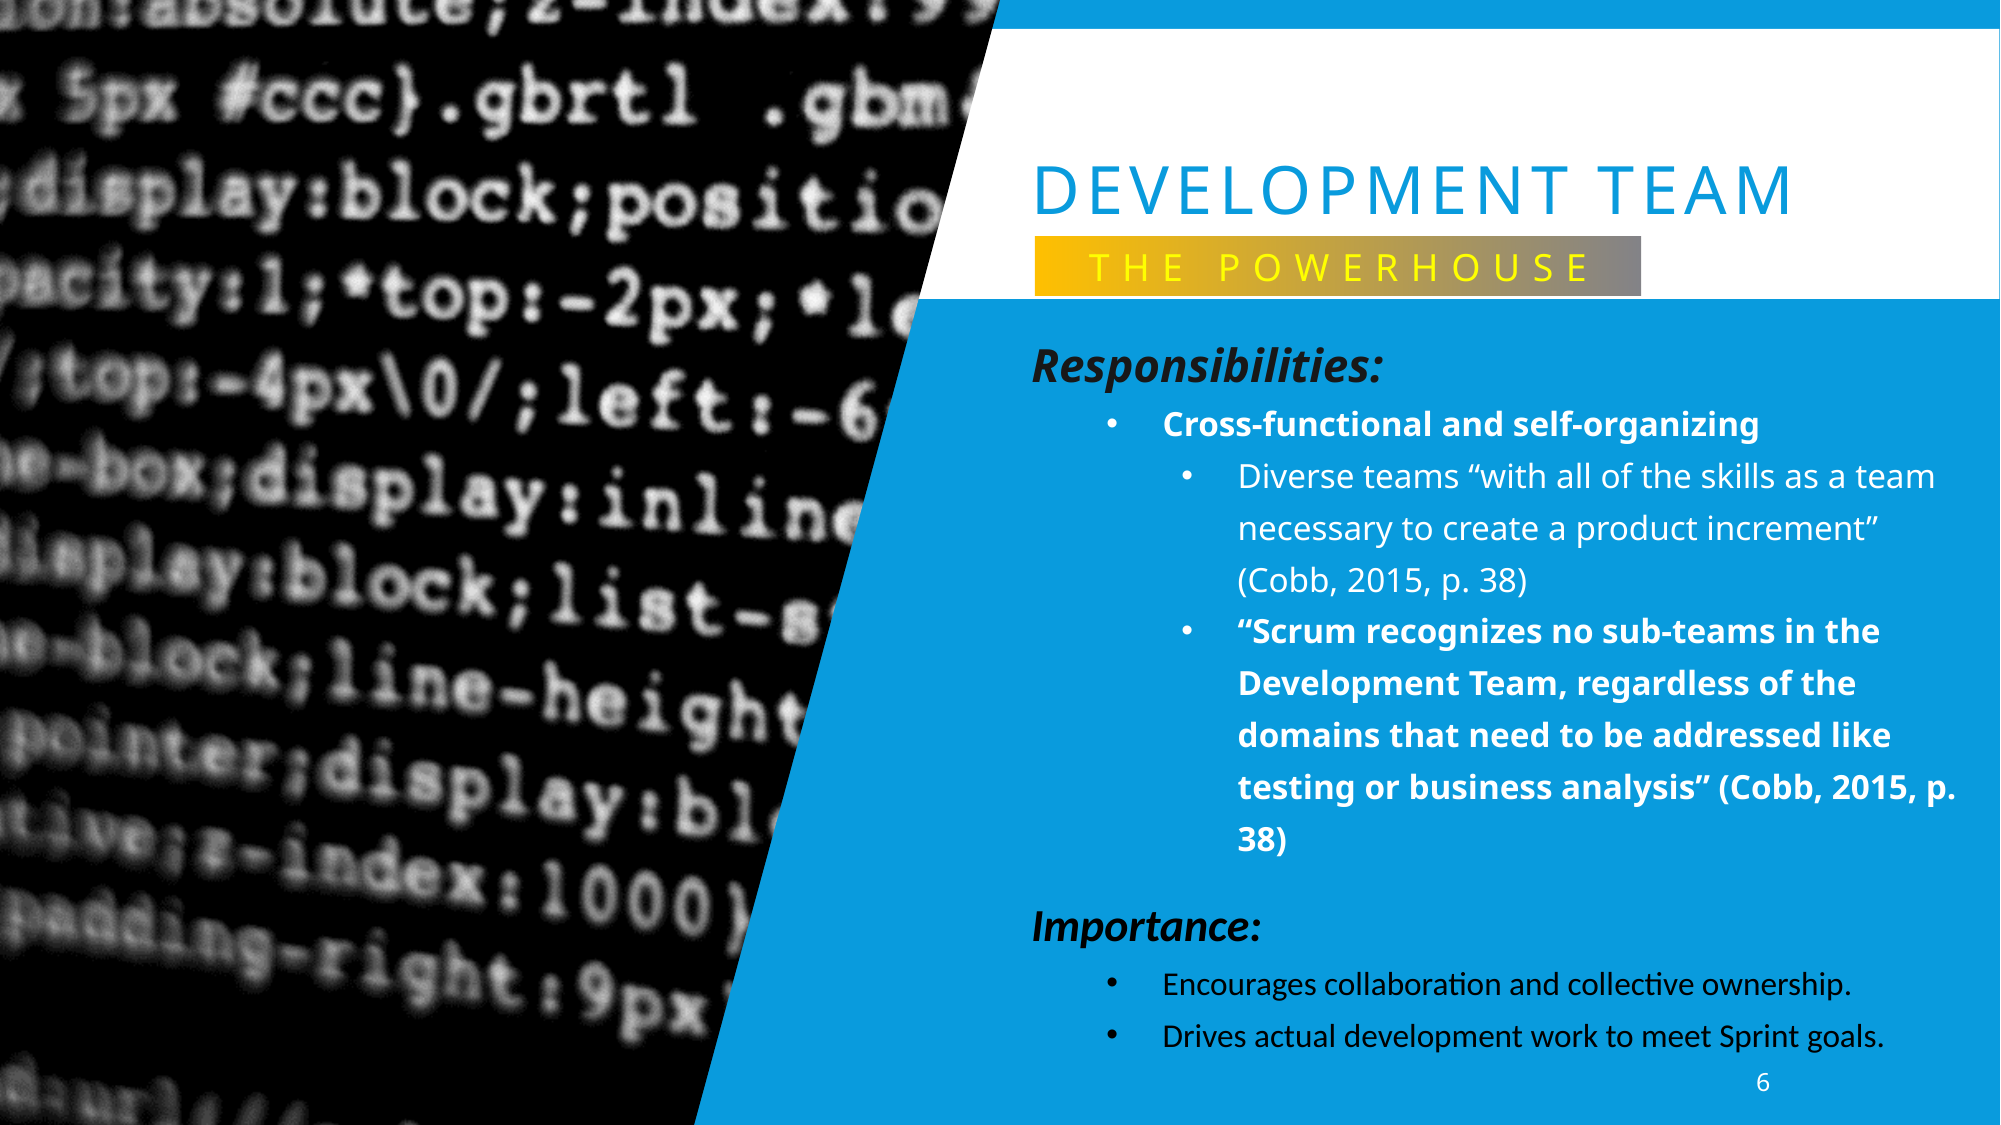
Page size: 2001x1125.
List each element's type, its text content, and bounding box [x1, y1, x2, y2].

title Development Team [1016, 132, 1878, 236]
list The powerhouse [1034, 236, 1642, 296]
picture [0, 0, 1001, 1125]
slide_number 6 [1748, 1062, 1904, 1114]
text_box Responsibilities: Cross-functional and self-organizing Diverse teams “with all of the skills as a team necessary to create a product increment” (Cobb, 2015, p. 38) “Scrum recognizes no sub-teams in the Development Team, regardless of the domains that need to be addressed like testing or business analysis” (Cobb, 2015, p. 38) Importance: Encourages collaboration and collective ownership. Drives actual development work to meet Sprint goals. [1016, 312, 2000, 1062]
